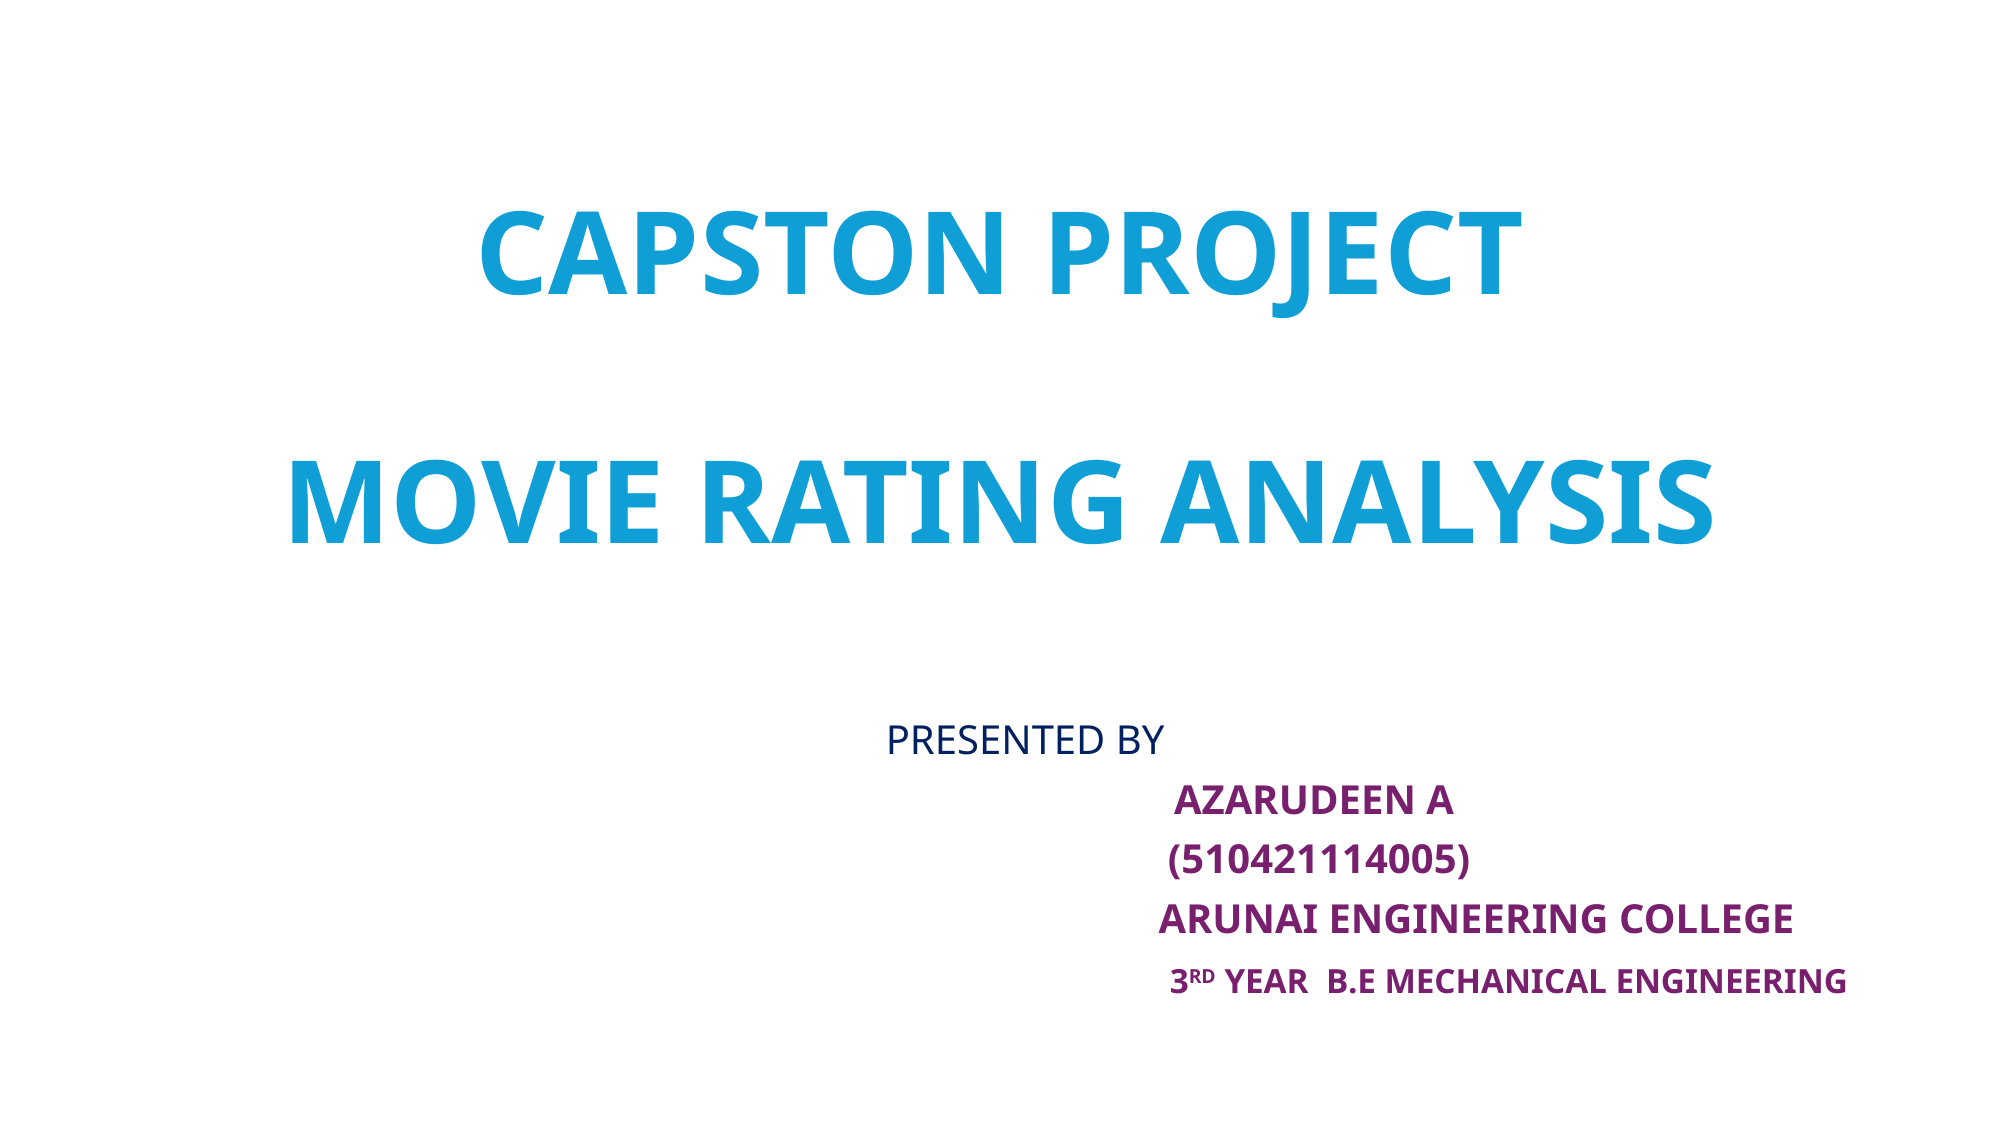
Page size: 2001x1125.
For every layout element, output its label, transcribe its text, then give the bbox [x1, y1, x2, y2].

title CAPSTON PROJECT MOVIE RATING ANALYSIS [249, 184, 1750, 576]
subtitle PRESENTED BY AZARUDEEN A (510421114005) ARUNAI ENGINEERING COLLEGE 3RD YEAR B.E MECHANICAL ENGINEERING [249, 712, 2000, 1057]
